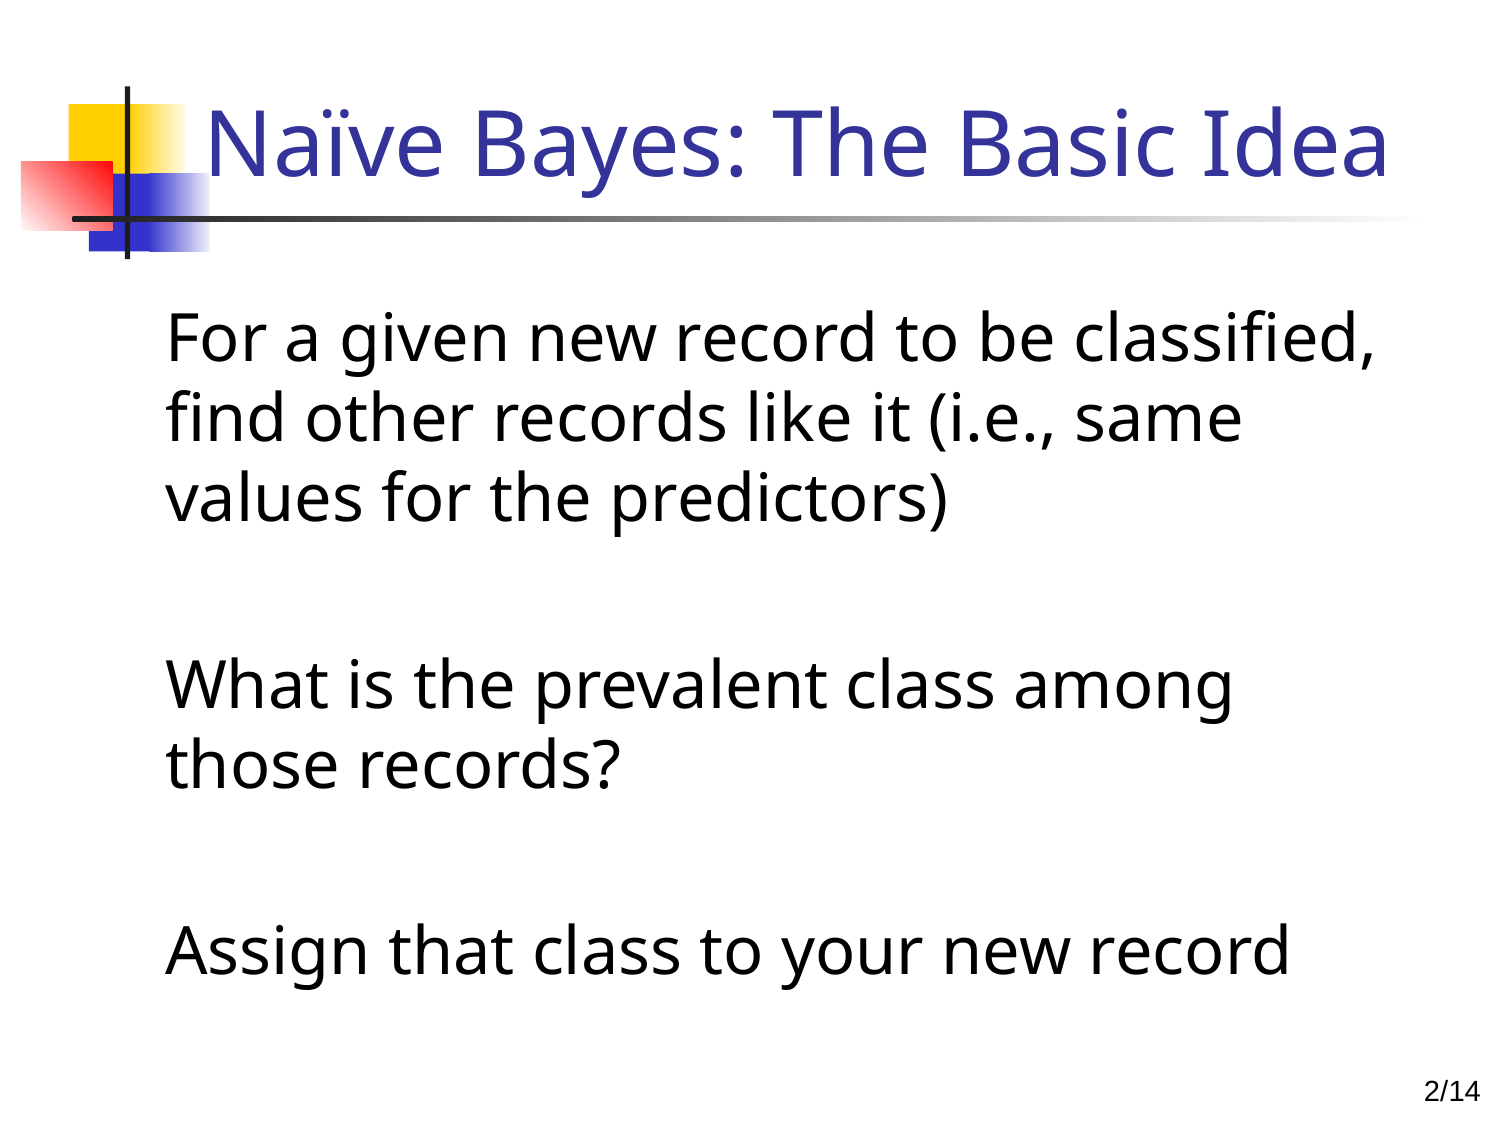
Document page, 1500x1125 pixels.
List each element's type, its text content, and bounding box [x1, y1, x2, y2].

list For a given new record to be classified, find other records like it (i.e., same values for the predictors) What is the prevalent class among those records? Assign that class to your new record [150, 287, 1425, 1038]
title Naïve Bayes: The Basic Idea [188, 35, 1468, 203]
slide_number 1/14 [1183, 1039, 1497, 1116]
